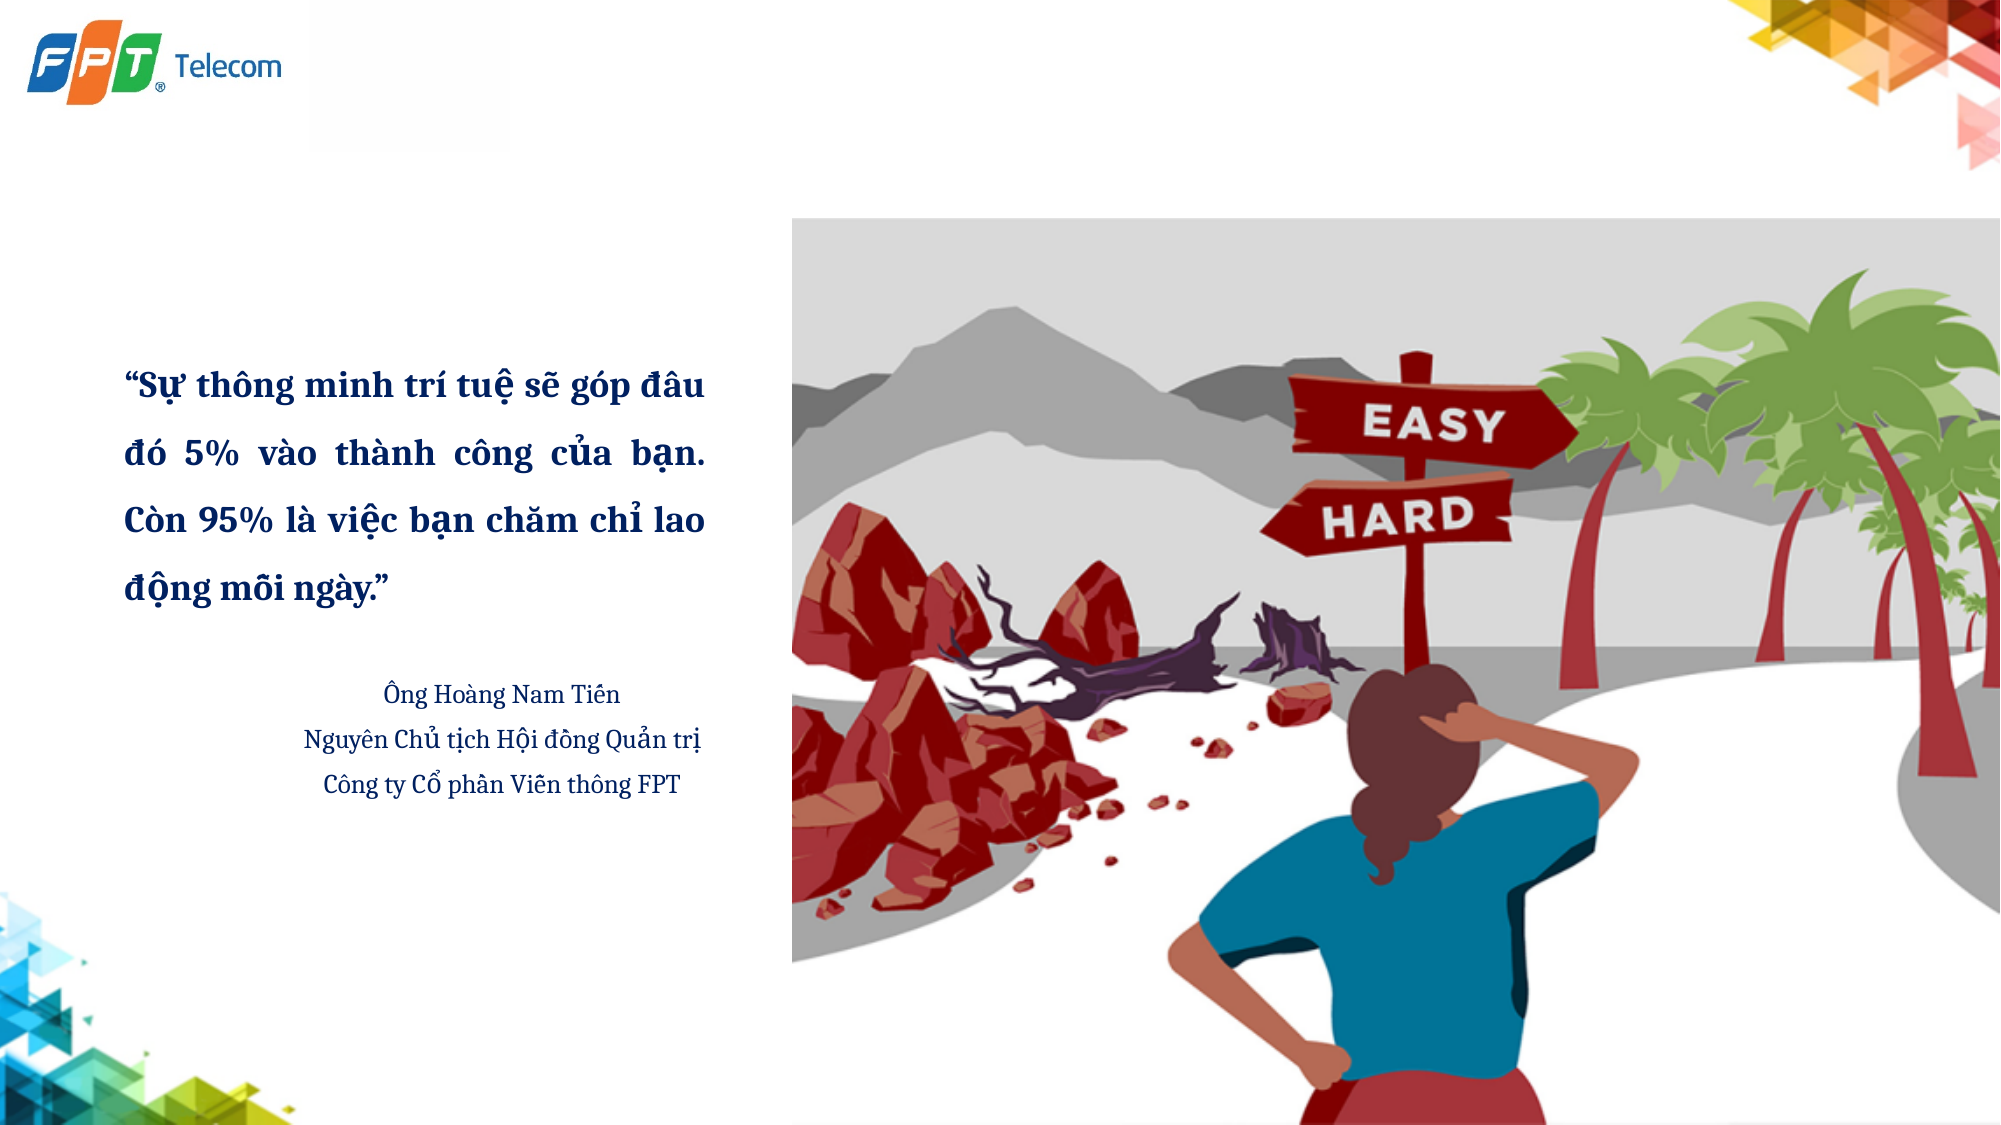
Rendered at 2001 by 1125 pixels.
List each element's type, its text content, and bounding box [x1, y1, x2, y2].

text_box [0, 0, 311, 155]
text_box “Sự thông minh trí tuệ sẽ góp đâu đó 5% vào thành công của bạn. Còn 95% là việc bạn chăm chỉ lao động mỗi ngày.” [109, 322, 721, 640]
picture [0, 0, 299, 117]
picture [0, 0, 2000, 1125]
text_box Ông Hoàng Nam Tiến Nguyên Chủ tịch Hội đồng Quản trị Công ty Cổ phần Viễn thông FPT [283, 669, 721, 807]
